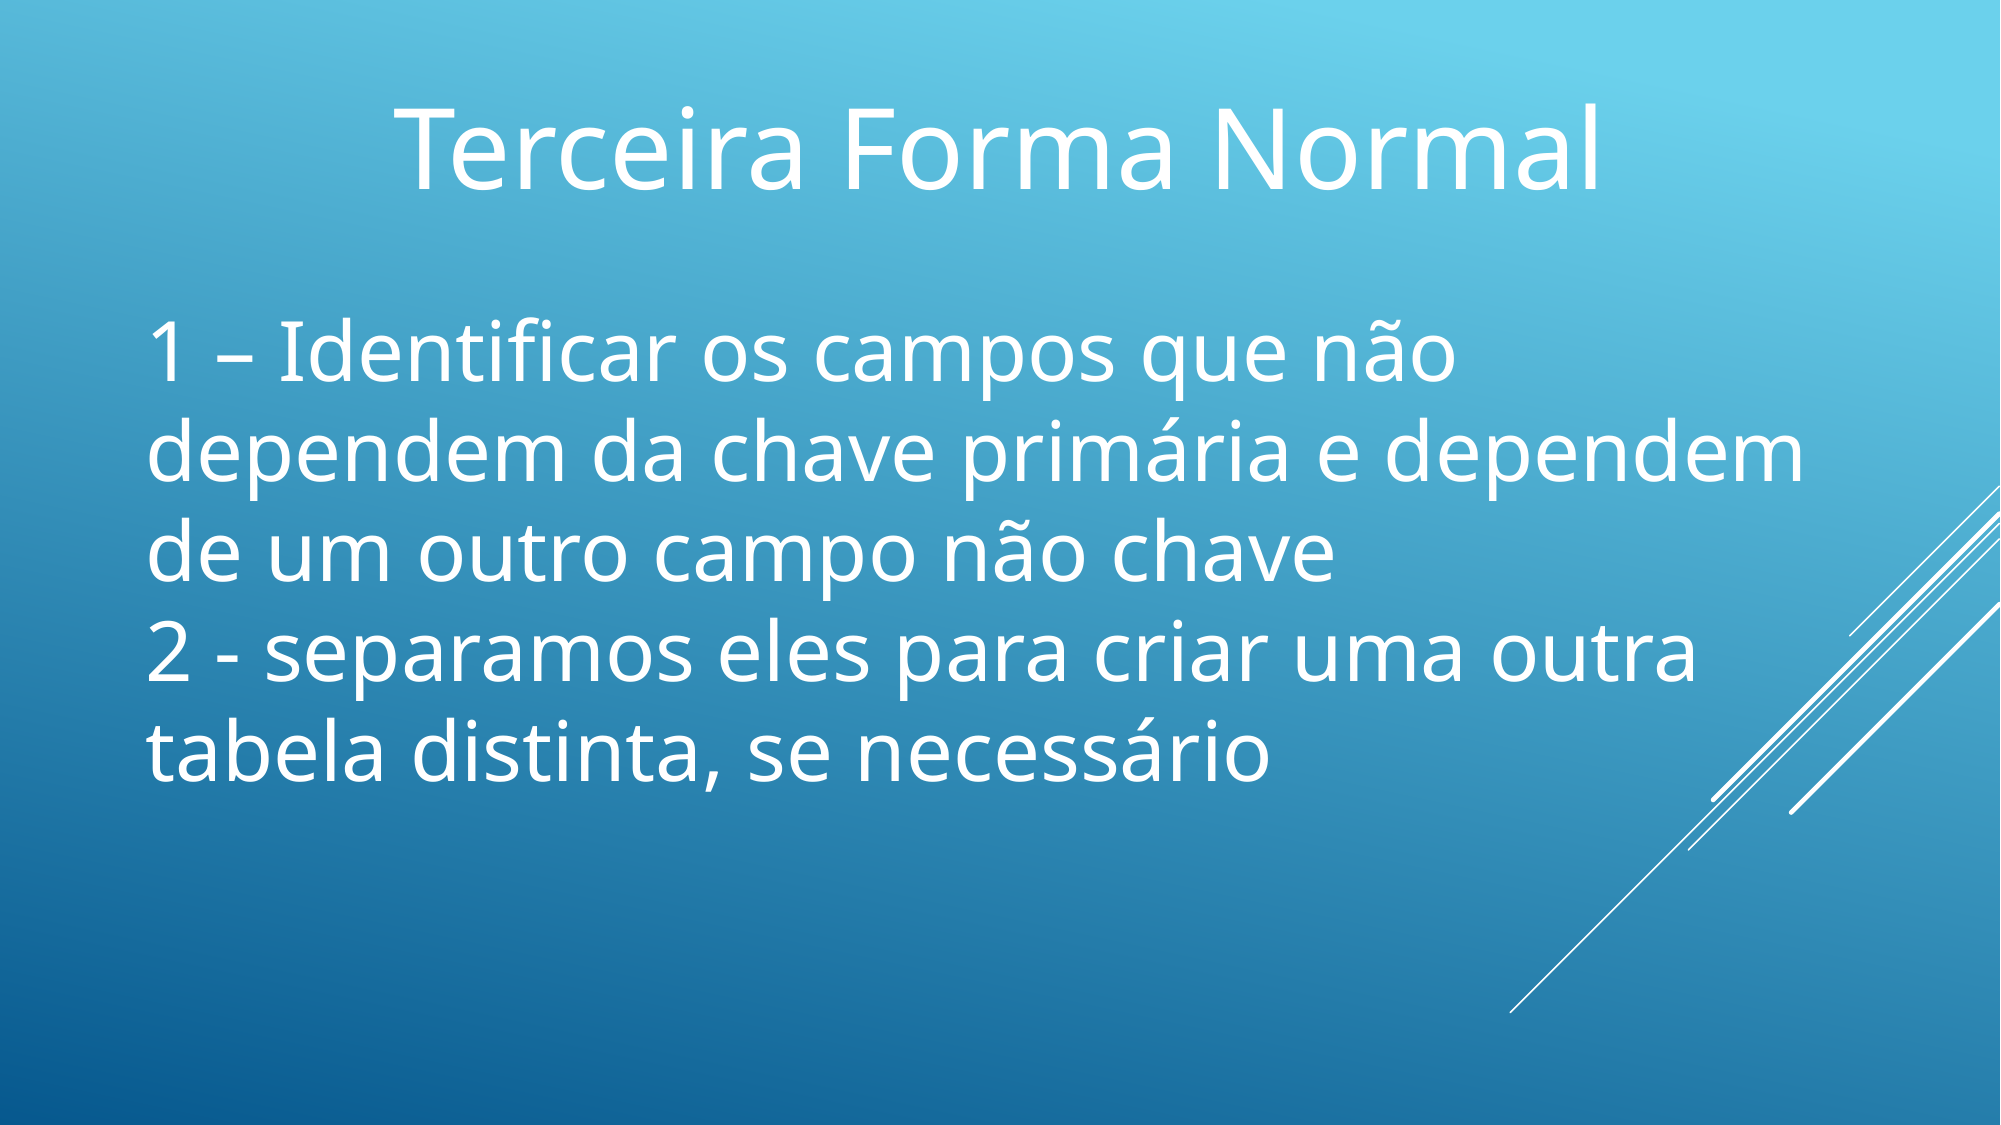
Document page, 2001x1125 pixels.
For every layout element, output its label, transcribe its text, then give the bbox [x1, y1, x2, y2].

text_box Terceira Forma Normal [0, 69, 2000, 220]
text_box 1 – Identificar os campos que não dependem da chave primária e dependem de um outro campo não chave 2 - separamos eles para criar uma outra tabela distinta, se necessário [130, 290, 1915, 806]
